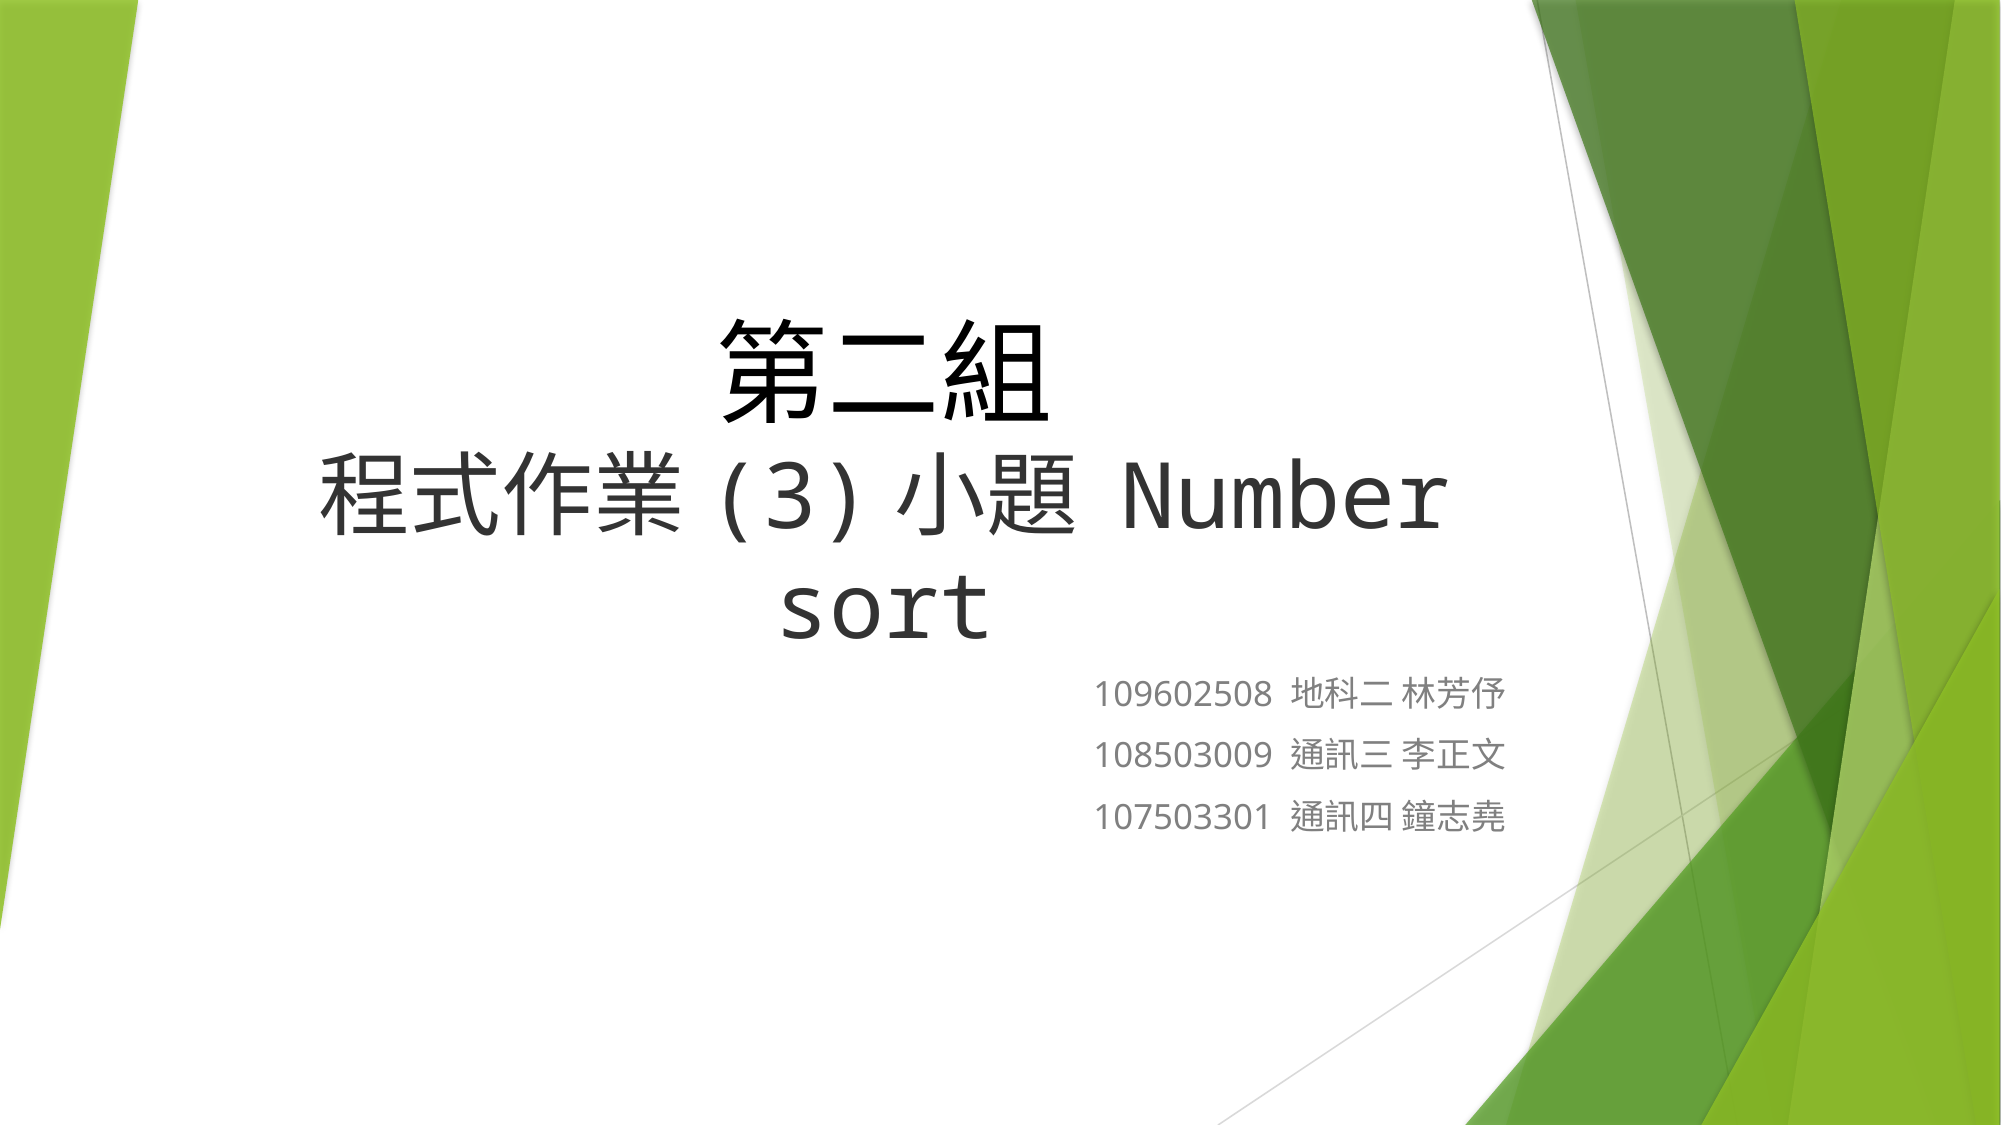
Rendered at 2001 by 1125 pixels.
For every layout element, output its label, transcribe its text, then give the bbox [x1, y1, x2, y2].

title 第二組 程式作業(3)小題 Number sort [247, 394, 1522, 664]
subtitle 109602508 地科二 林芳伃 108503009 通訊三 李正文 107503301 通訊四 鐘志堯 [247, 664, 1522, 845]
